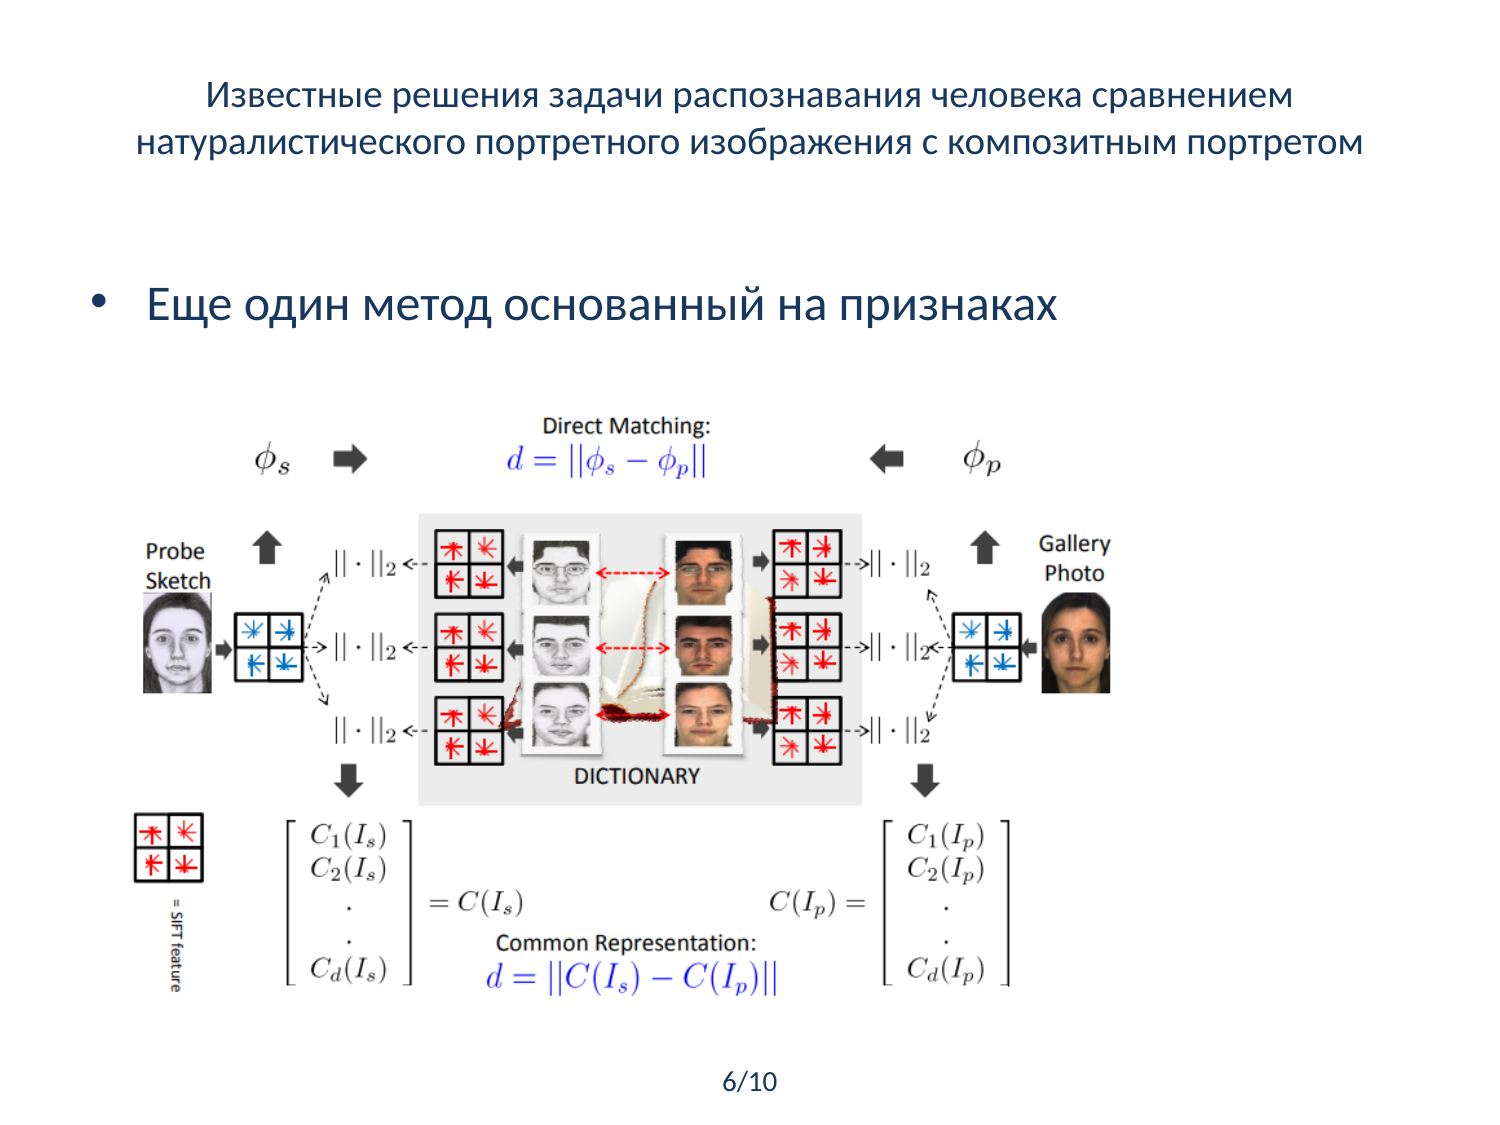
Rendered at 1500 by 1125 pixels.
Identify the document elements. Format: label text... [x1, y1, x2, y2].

list Еще один метод основанный на признаках [75, 262, 1425, 1005]
picture [89, 369, 1154, 1006]
title Известные решения задачи распознавания человека сравнением натуралистического портретного изображения с композитным портретом [75, 45, 1425, 233]
footer 6/10 [512, 1050, 988, 1110]
